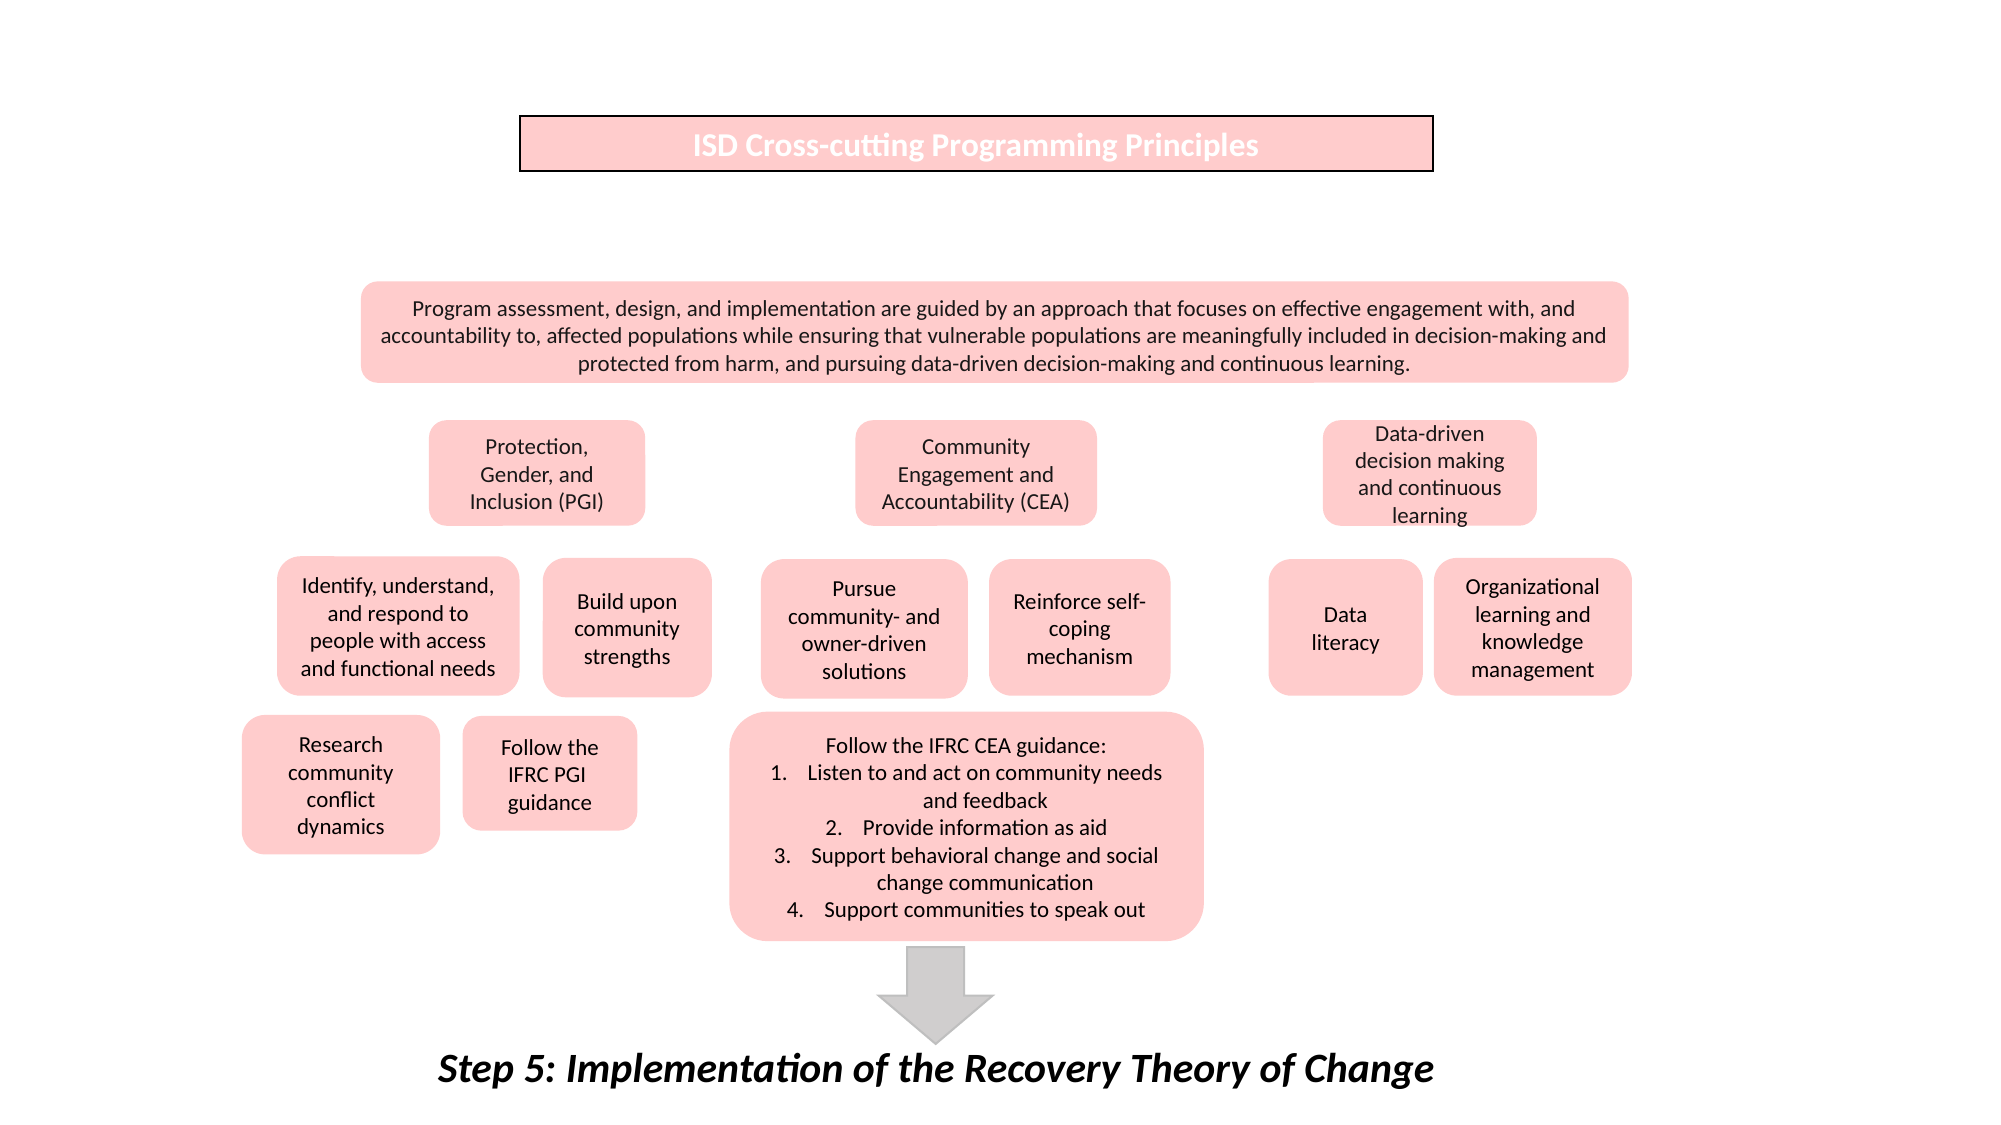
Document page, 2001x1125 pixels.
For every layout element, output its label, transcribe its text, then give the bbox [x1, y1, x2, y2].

text_box Organizational learning and knowledge management [1432, 556, 1634, 697]
text_box Pursue community- and owner-driven solutions [759, 558, 969, 700]
text_box Follow the IFRC PGI guidance [461, 714, 639, 832]
text_box Data literacy [1267, 558, 1424, 697]
text_box Data-driven decision making and continuous learning [1321, 418, 1539, 528]
text_box Build upon community strengths [541, 556, 713, 699]
text_box Follow the IFRC CEA guidance: Listen to and act on community needs and feedback Provide information as aid Support behavioral change and social change communication Support communities to speak out [728, 710, 1205, 943]
text_box Program assessment, design, and implementation are guided by an approach that focuses on effective engagement with, and accountability to, affected populations while ensuring that vulnerable populations are meaningfully included in decision-making and protected from harm, and pursuing data-driven decision-making and continuous learning. [359, 280, 1630, 384]
text_box [875, 946, 996, 1046]
text_box Protection, Gender, and Inclusion (PGI) [427, 418, 647, 528]
text_box Reinforce self-coping mechanism [988, 558, 1172, 697]
text_box Research community conflict dynamics [240, 713, 442, 856]
text_box Community Engagement and Accountability (CEA) [853, 418, 1099, 528]
text_box Identify, understand, and respond to people with access and functional needs [275, 555, 521, 697]
text_box Step 5: Implementation of the Recovery Theory of Change [423, 1032, 1474, 1098]
text_box ISD Cross-cutting Programming Principles [519, 115, 1434, 172]
